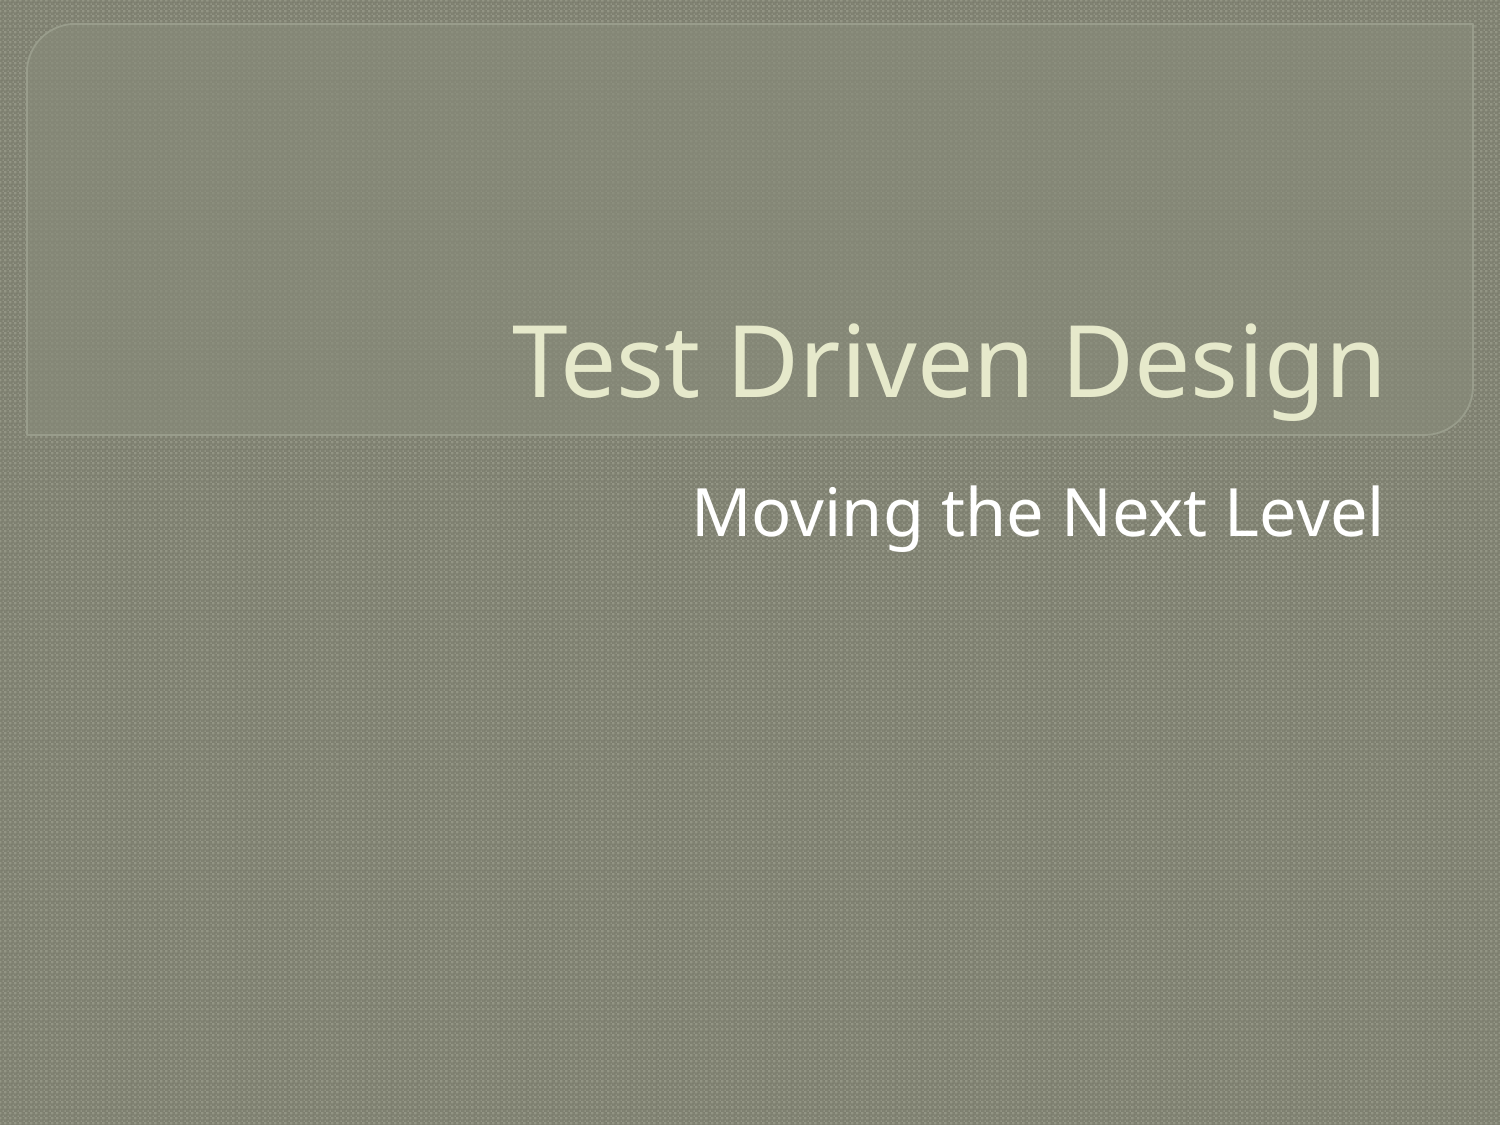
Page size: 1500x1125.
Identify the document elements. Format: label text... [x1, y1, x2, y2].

title Test Driven Design [76, 62, 1427, 425]
subtitle Moving the Next Level [350, 462, 1427, 750]
